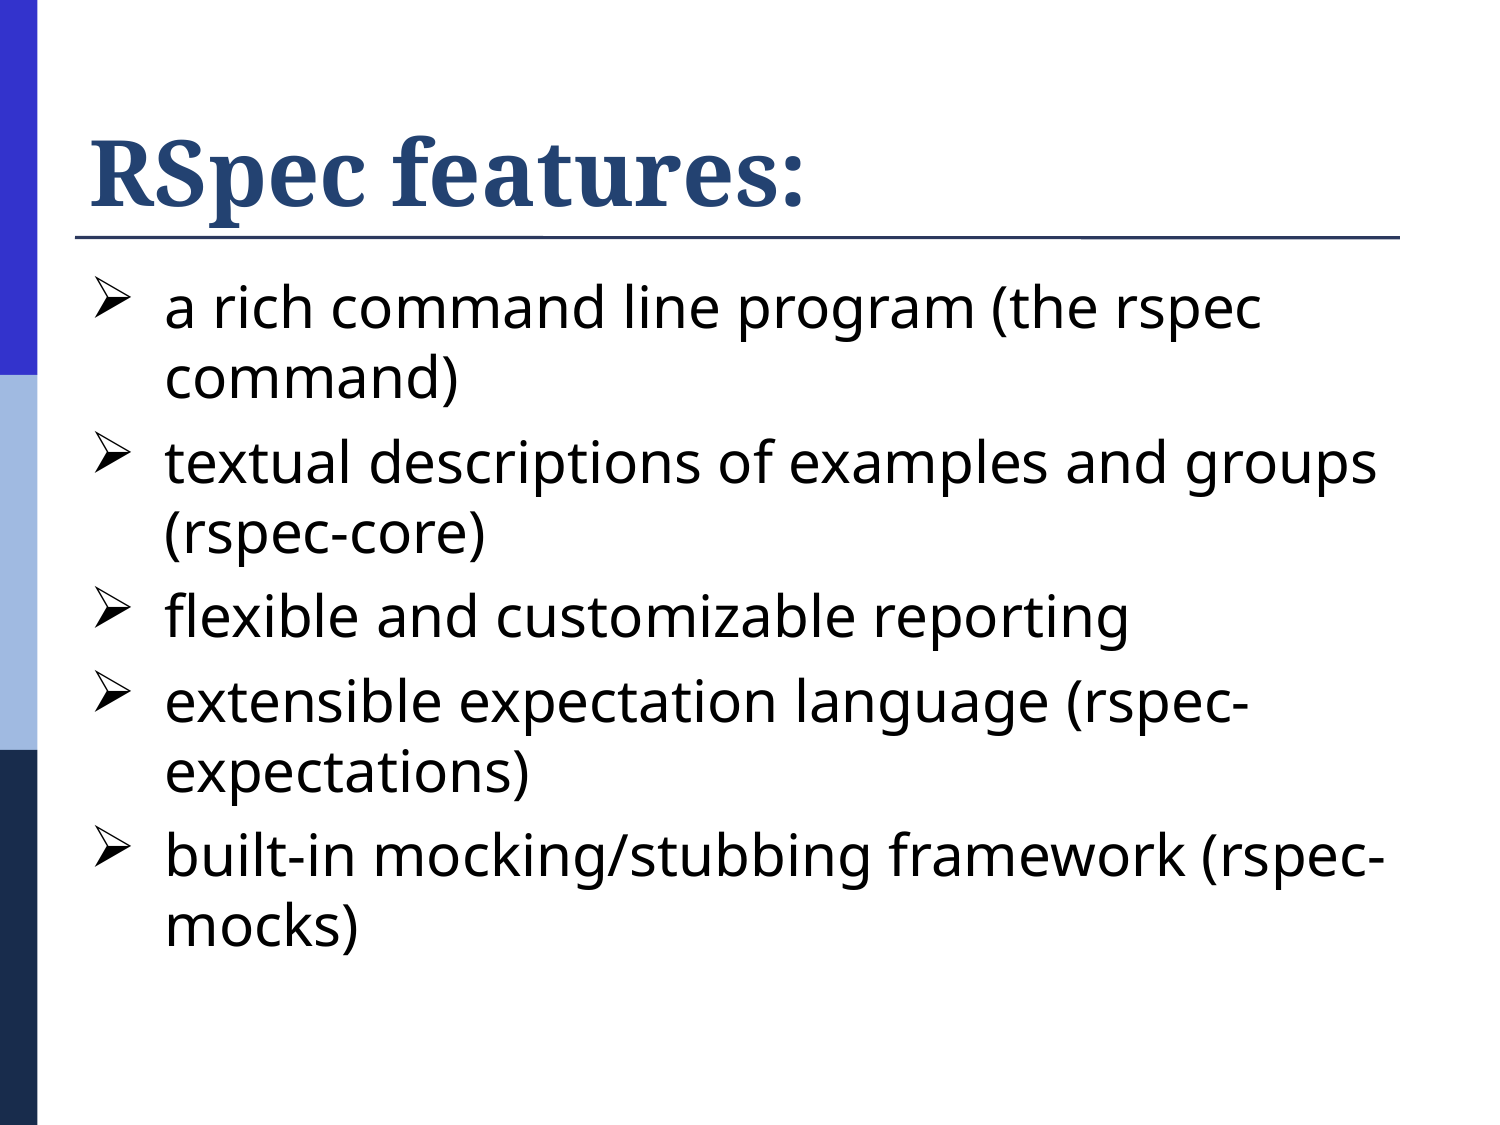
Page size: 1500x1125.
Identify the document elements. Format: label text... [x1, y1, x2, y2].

list a rich command line program (the rspec command) textual descriptions of examples and groups (rspec-core) flexible and customizable reporting extensible expectation language (rspec-expectations) built-in mocking/stubbing framework (rspec-mocks) [75, 262, 1425, 1006]
title RSpec features: [75, 0, 1425, 233]
